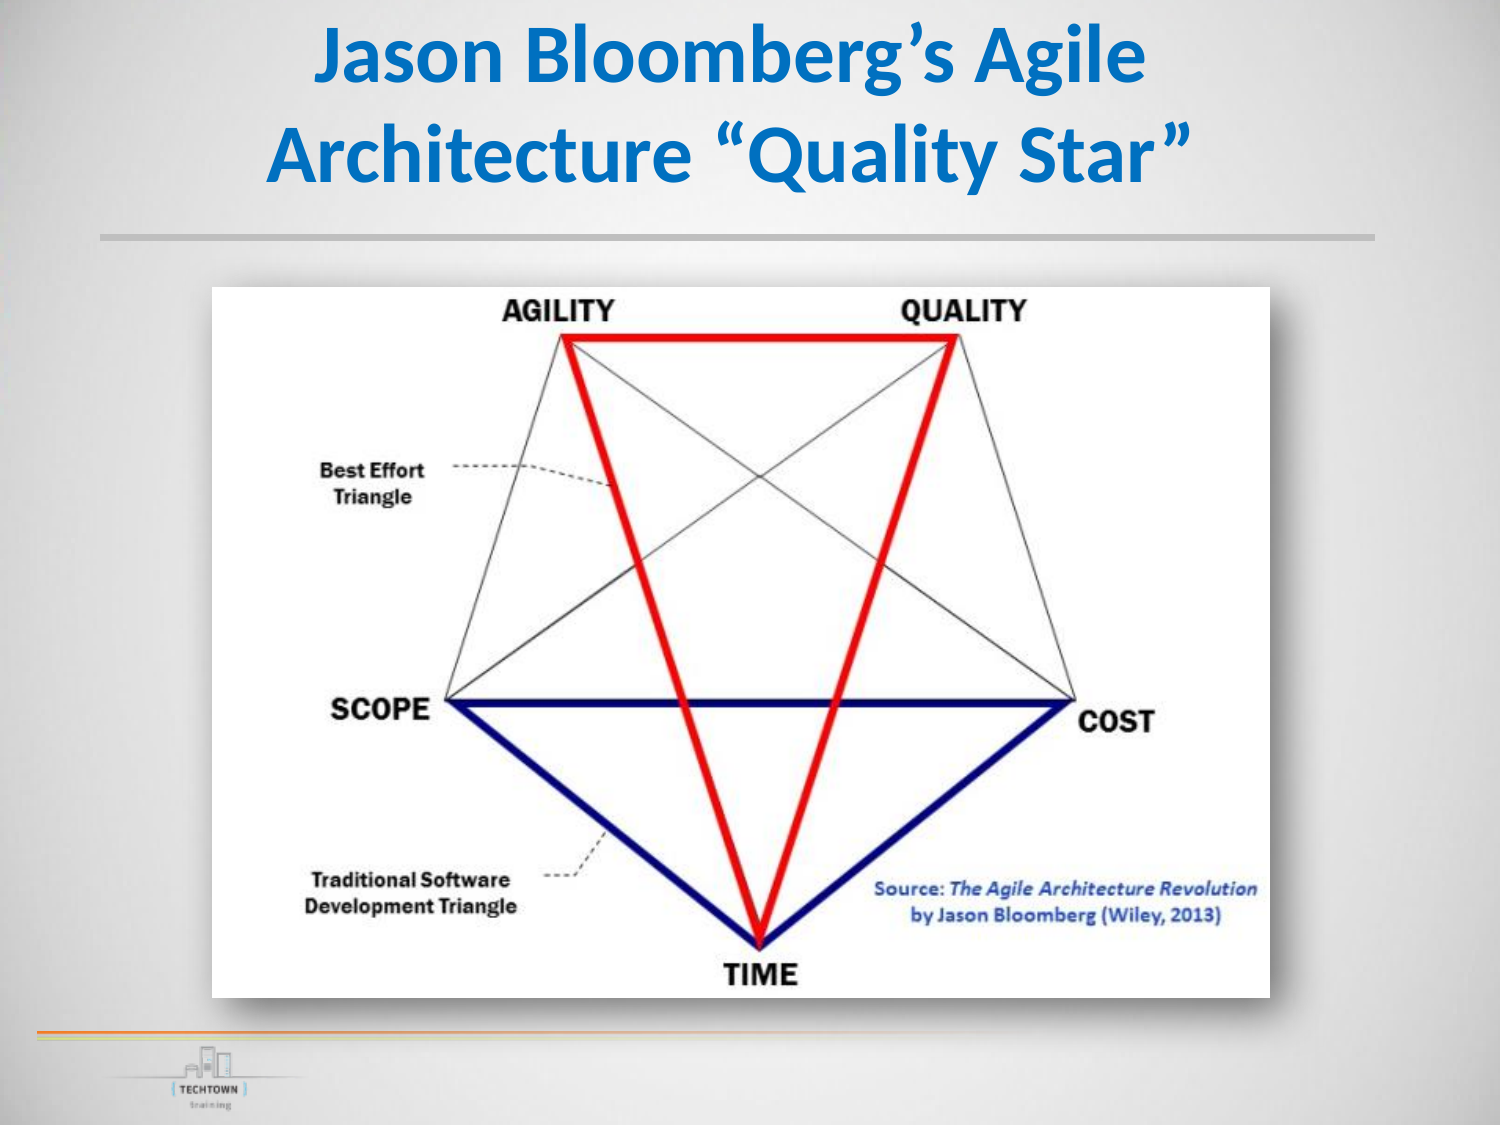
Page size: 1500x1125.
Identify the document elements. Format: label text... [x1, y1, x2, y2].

text_box Jason Bloomberg’s Agile Architecture “Quality Star” [174, 23, 1288, 175]
picture [0, 0, 1500, 1125]
